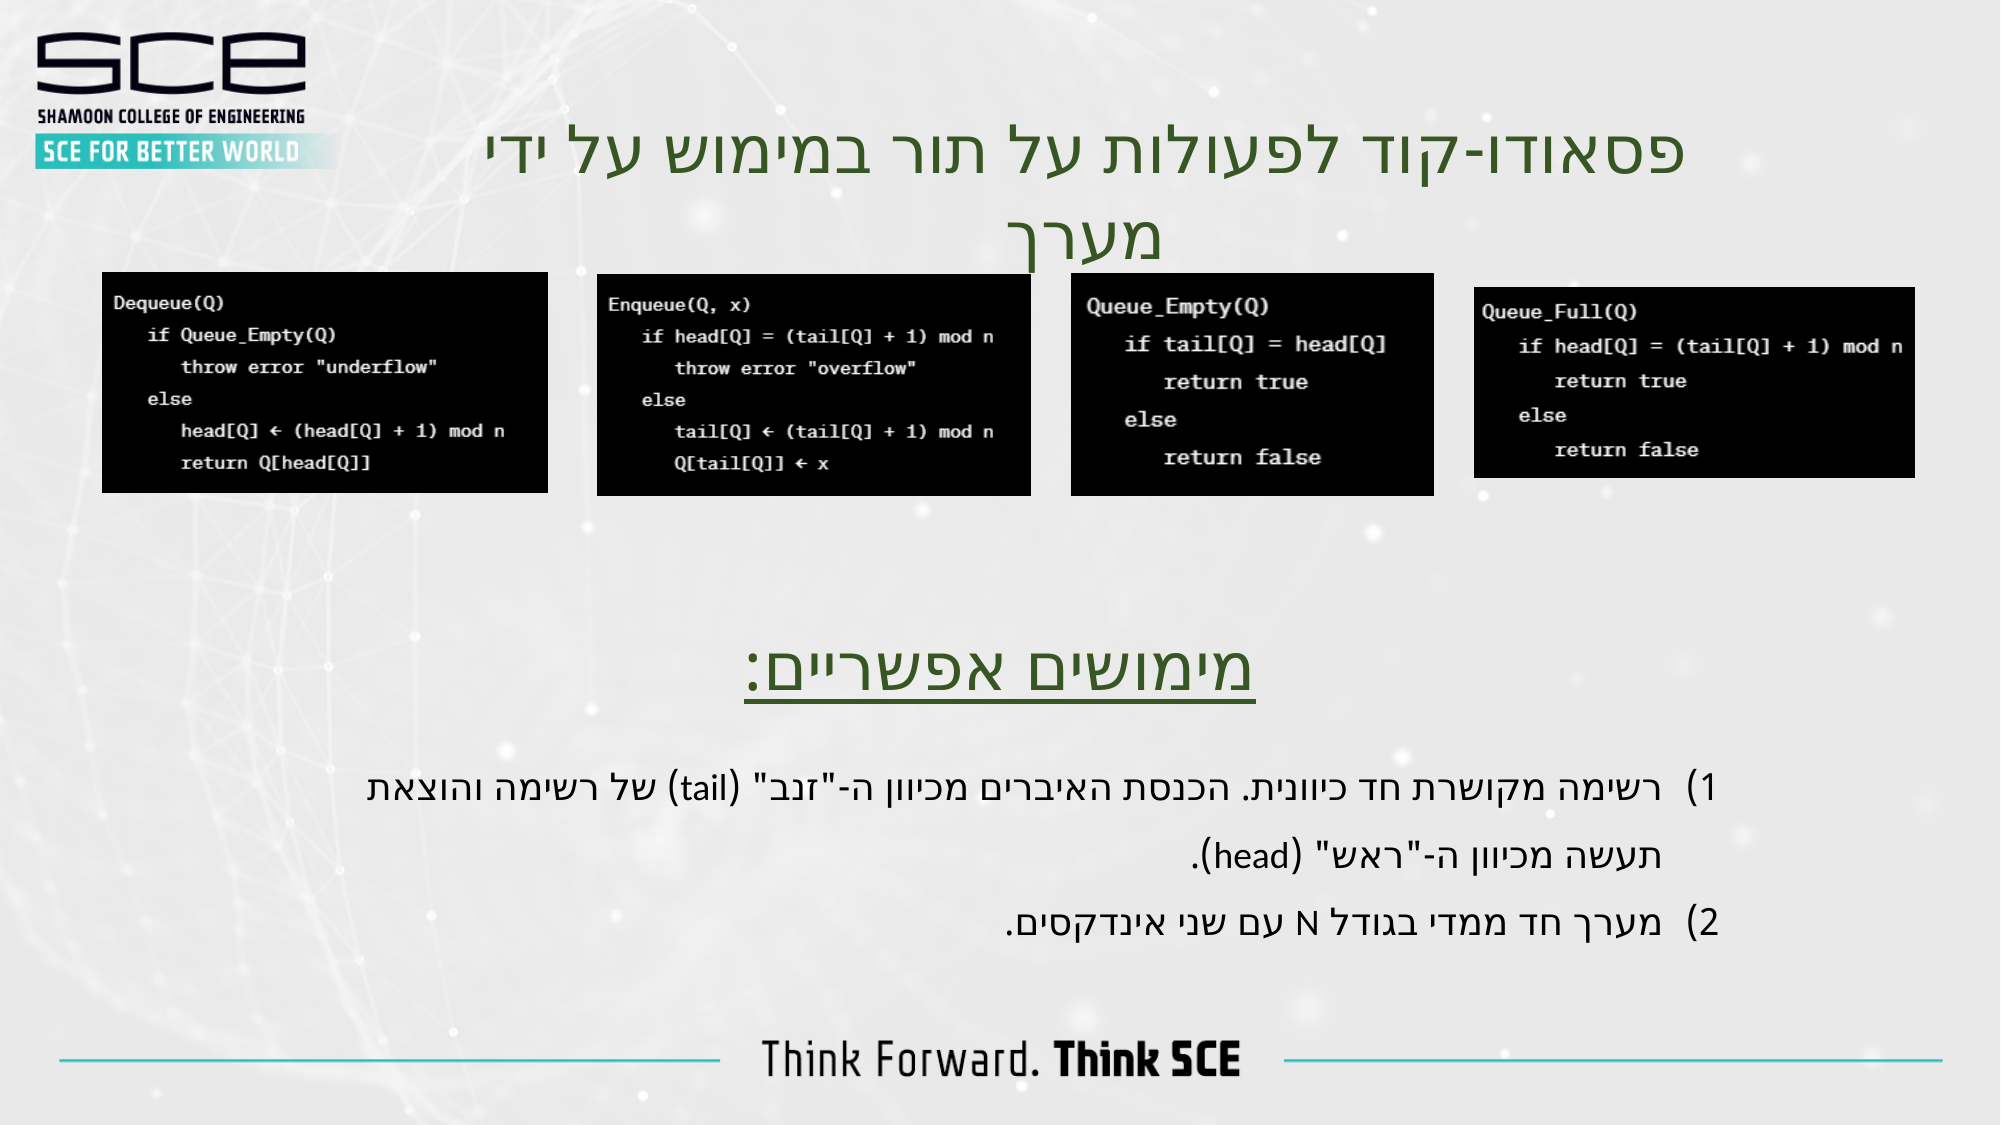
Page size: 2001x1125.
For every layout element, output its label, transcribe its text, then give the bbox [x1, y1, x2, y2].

text_box מימושים אפשריים: רשימה מקושרת חד כיוונית. הכנסת האיברים מכיוון ה-"זנב" (tail) של רשימה והוצאת תעשה מכיוון ה-"ראש" (head). מערך חד ממדי בגודל N עם שני אינדקסים. [265, 576, 1735, 951]
picture [0, 0, 2001, 1125]
text_box פסאודו-קוד לפעולות על תור במימוש על ידי מערך [404, 94, 1768, 280]
